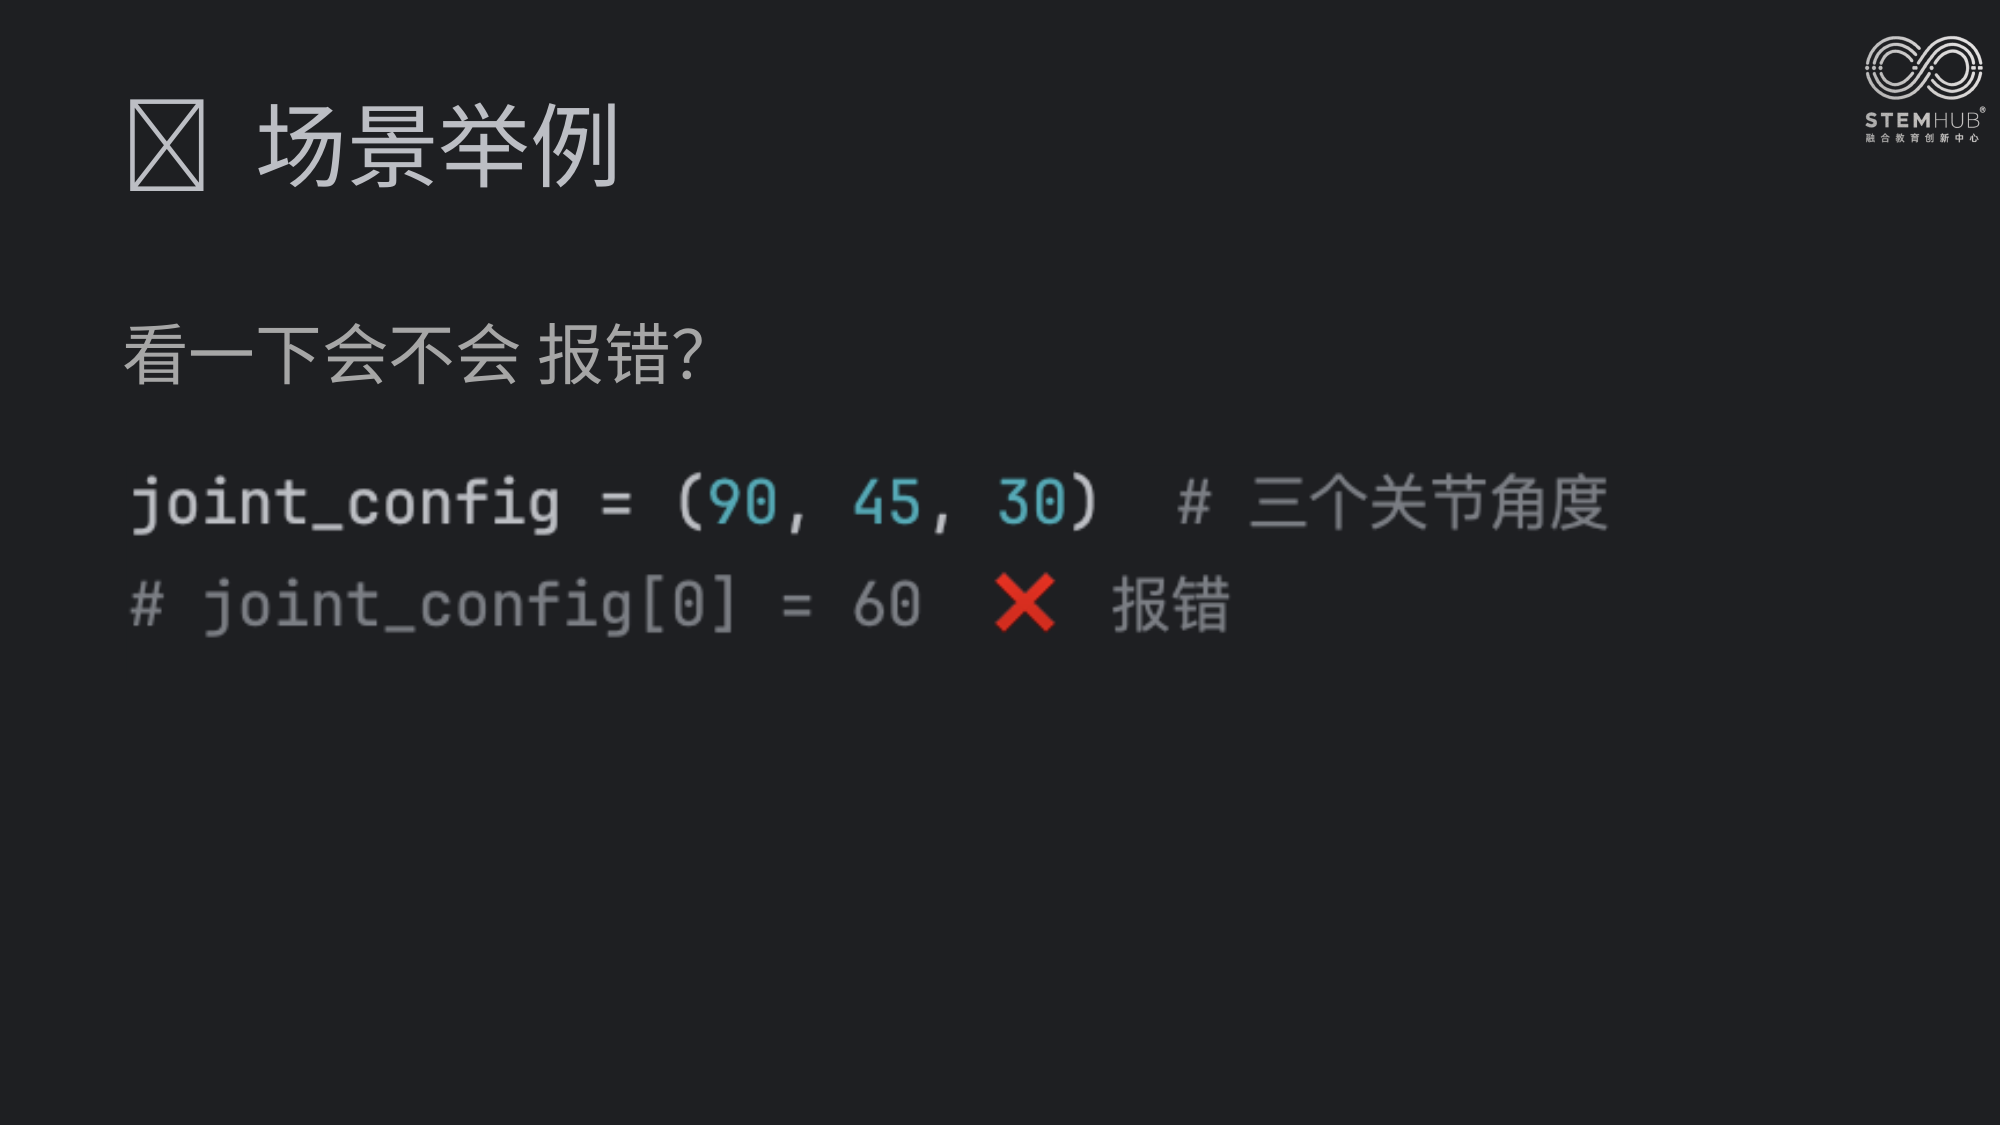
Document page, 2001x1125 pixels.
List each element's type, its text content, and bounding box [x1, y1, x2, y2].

picture [124, 464, 1741, 683]
text_box 看一下会不会 报错？ [107, 305, 1674, 400]
picture [1849, 0, 2000, 180]
title ✅ 场景举例 [106, 42, 1832, 260]
